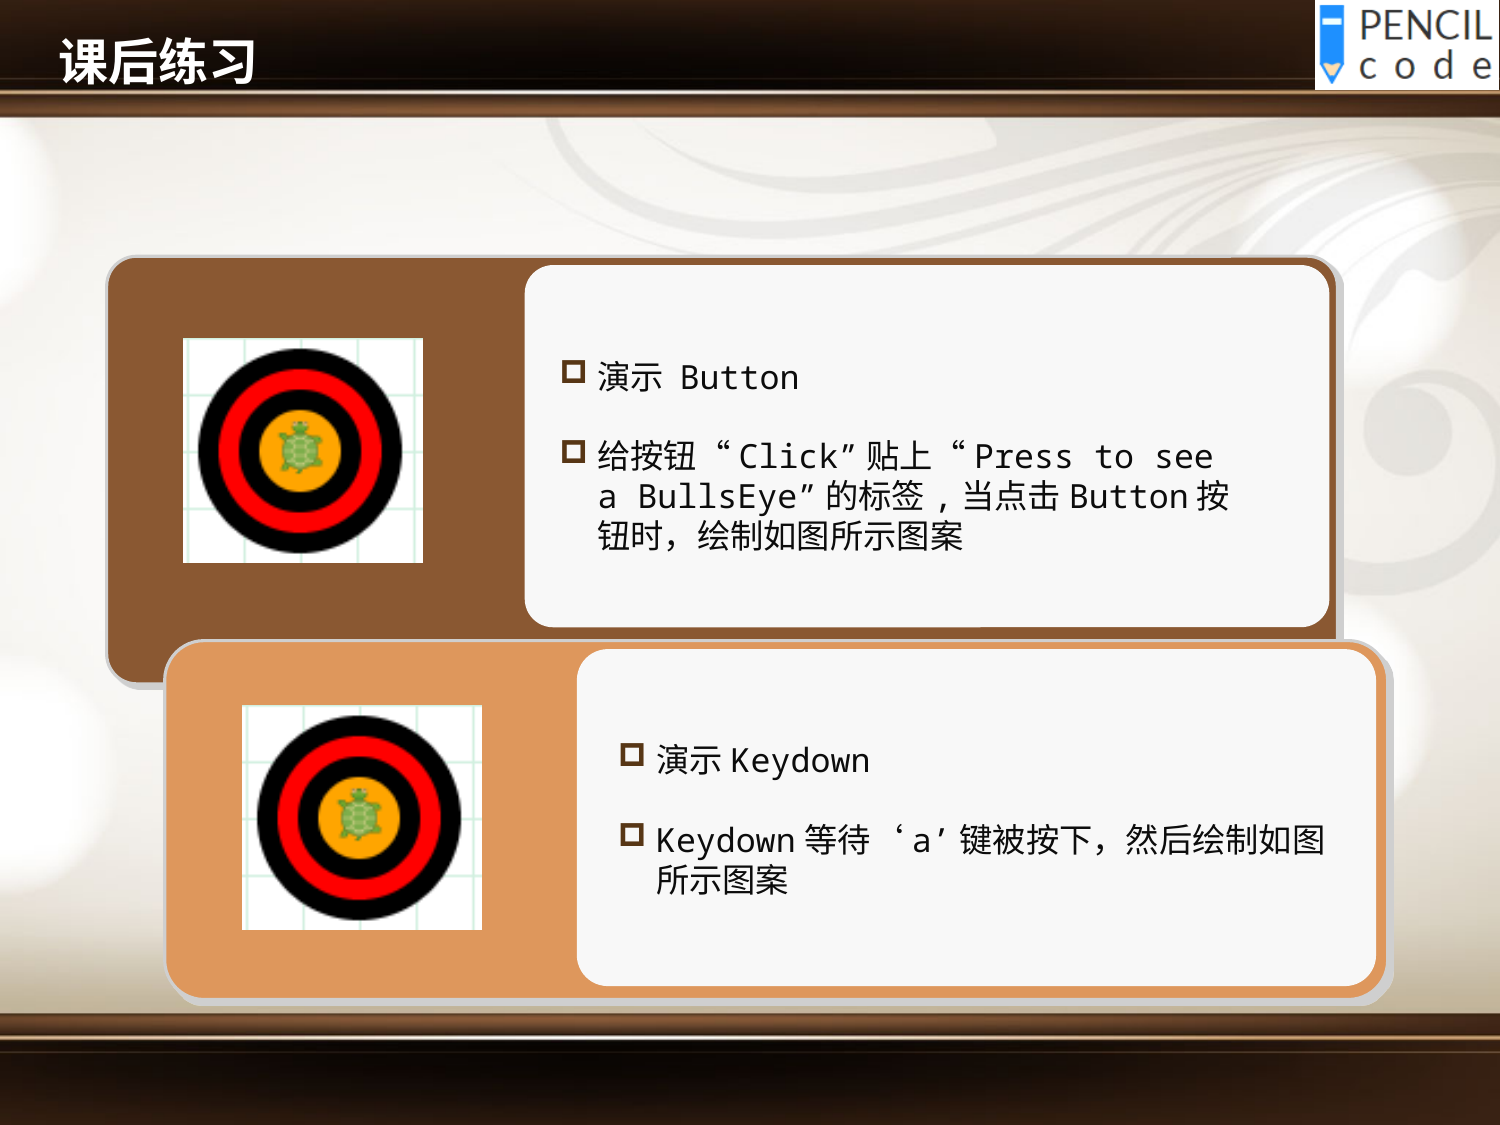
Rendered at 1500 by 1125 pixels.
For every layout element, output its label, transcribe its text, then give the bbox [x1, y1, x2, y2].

title 课后练习 [43, 6, 1249, 115]
text_box [576, 649, 1377, 987]
text_box 演示 Button 给按钮“Click”贴上“Press to see a BullsEye”的标签,当点击Button按钮时，绘制如图所示图案 [544, 348, 1258, 563]
text_box [164, 640, 1388, 1000]
picture [0, 0, 1500, 1125]
text_box 演示Keydown Keydown等待‘a’键被按下，然后绘制如图所示图案 [603, 731, 1354, 907]
text_box [524, 265, 1330, 628]
text_box [106, 256, 1338, 684]
